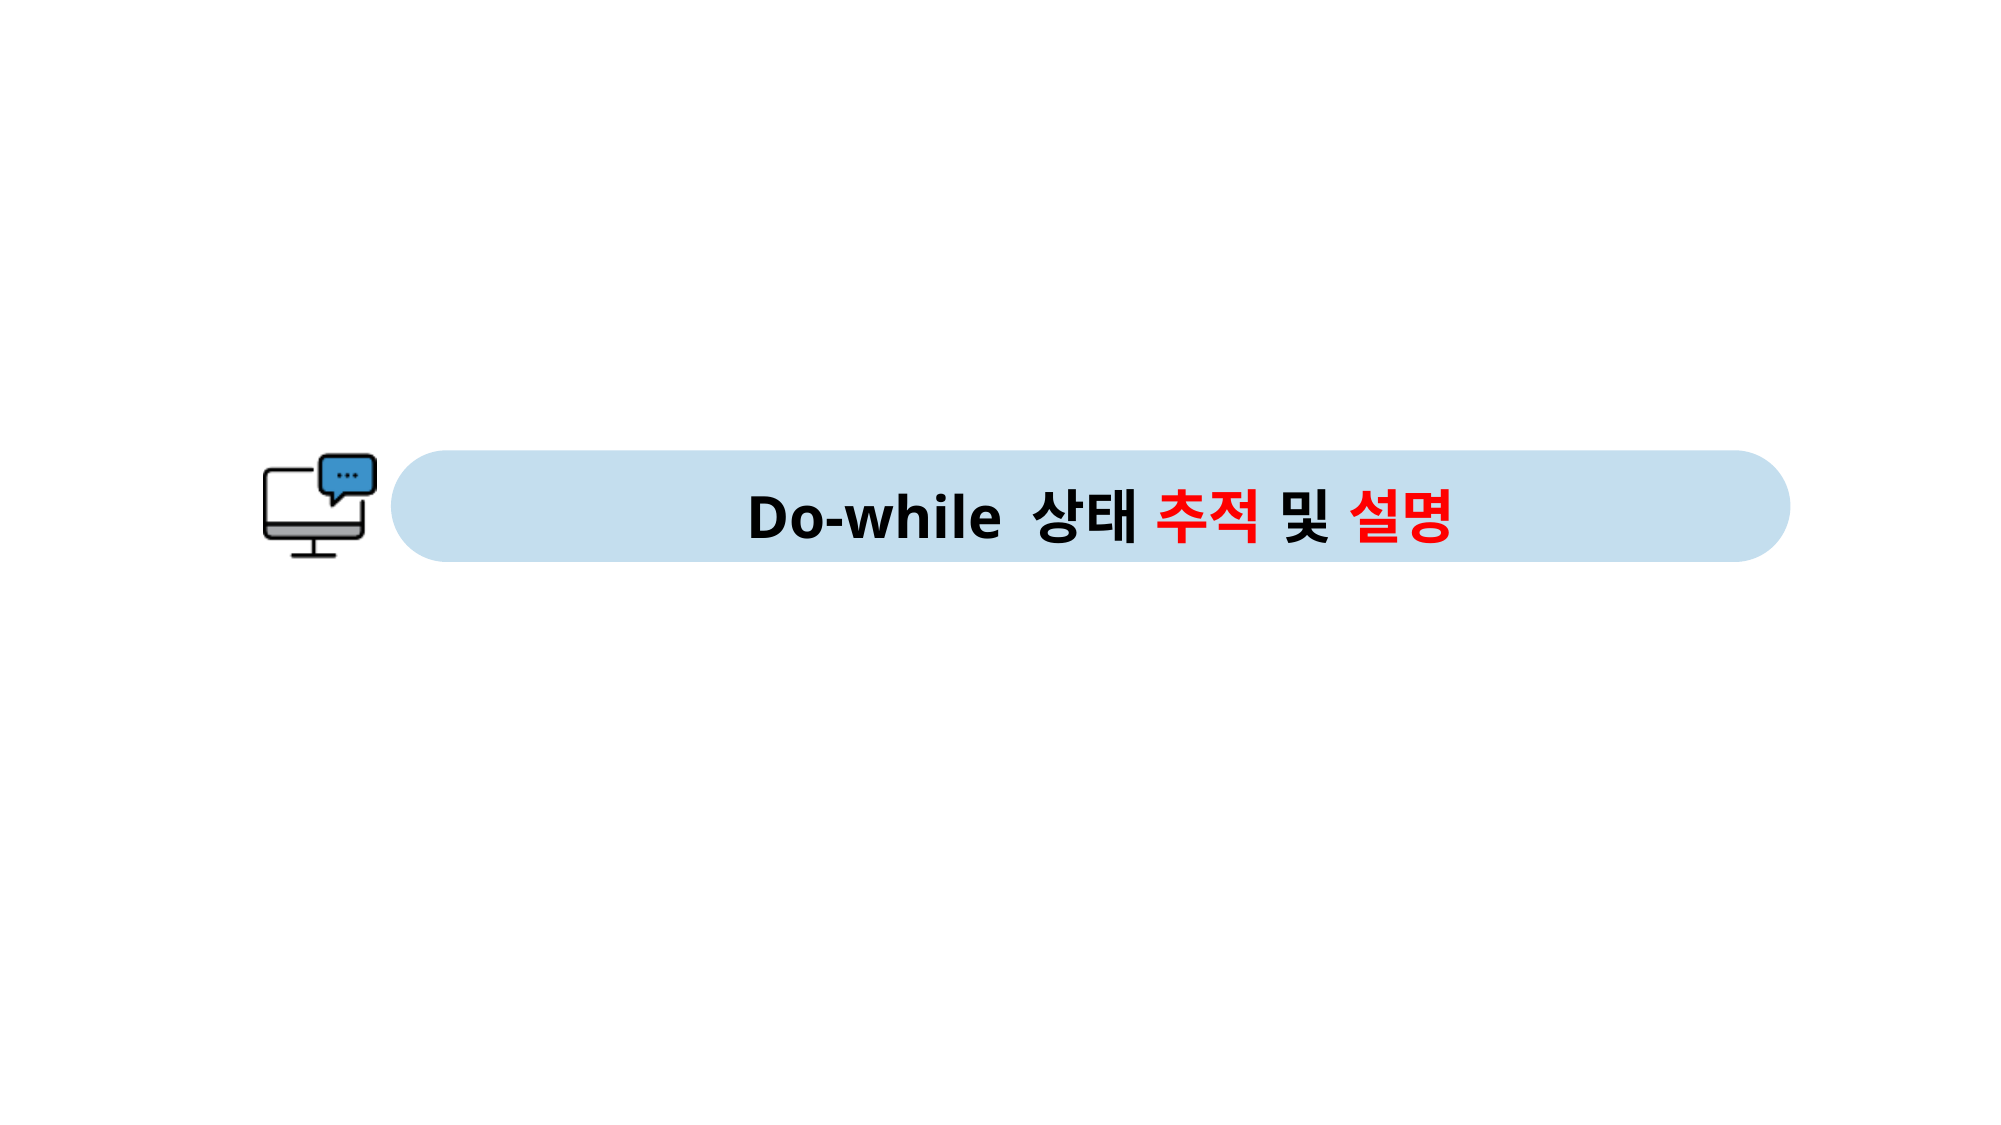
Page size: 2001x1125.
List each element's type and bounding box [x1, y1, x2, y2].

text_box [263, 437, 1791, 562]
